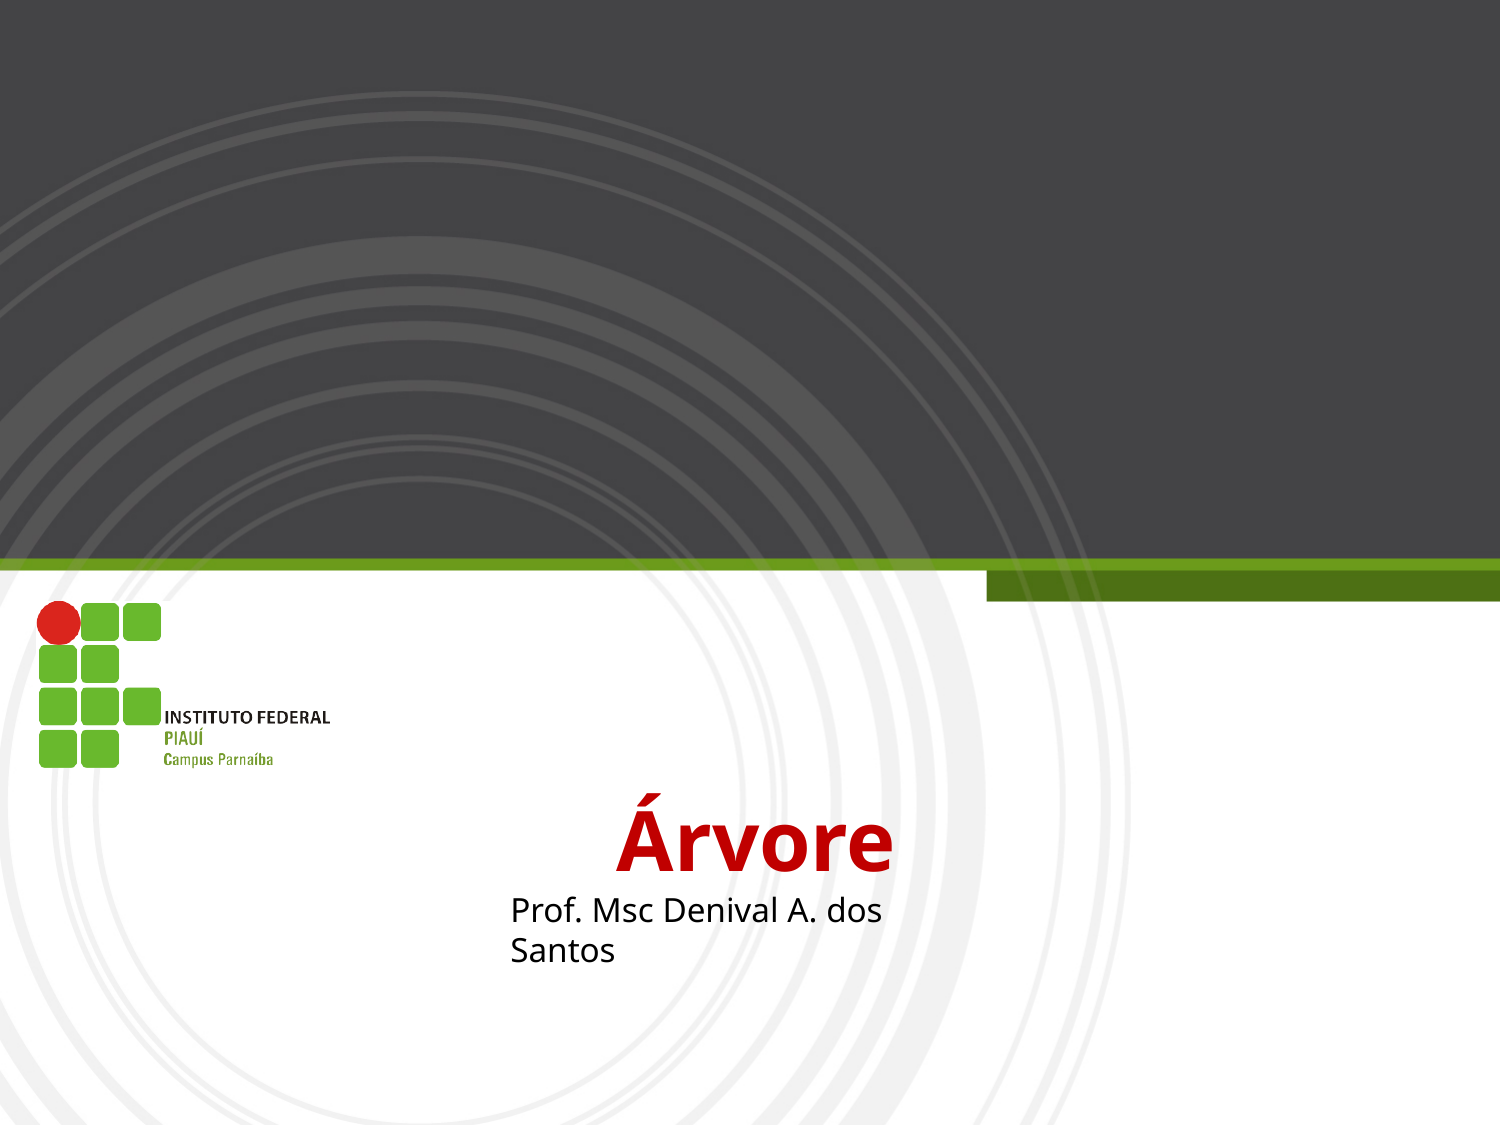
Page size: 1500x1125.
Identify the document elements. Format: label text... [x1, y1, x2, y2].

title Árvore [91, 767, 1422, 897]
picture [0, 0, 1500, 1125]
subtitle Prof. Msc Denival A. dos Santos [510, 881, 995, 976]
